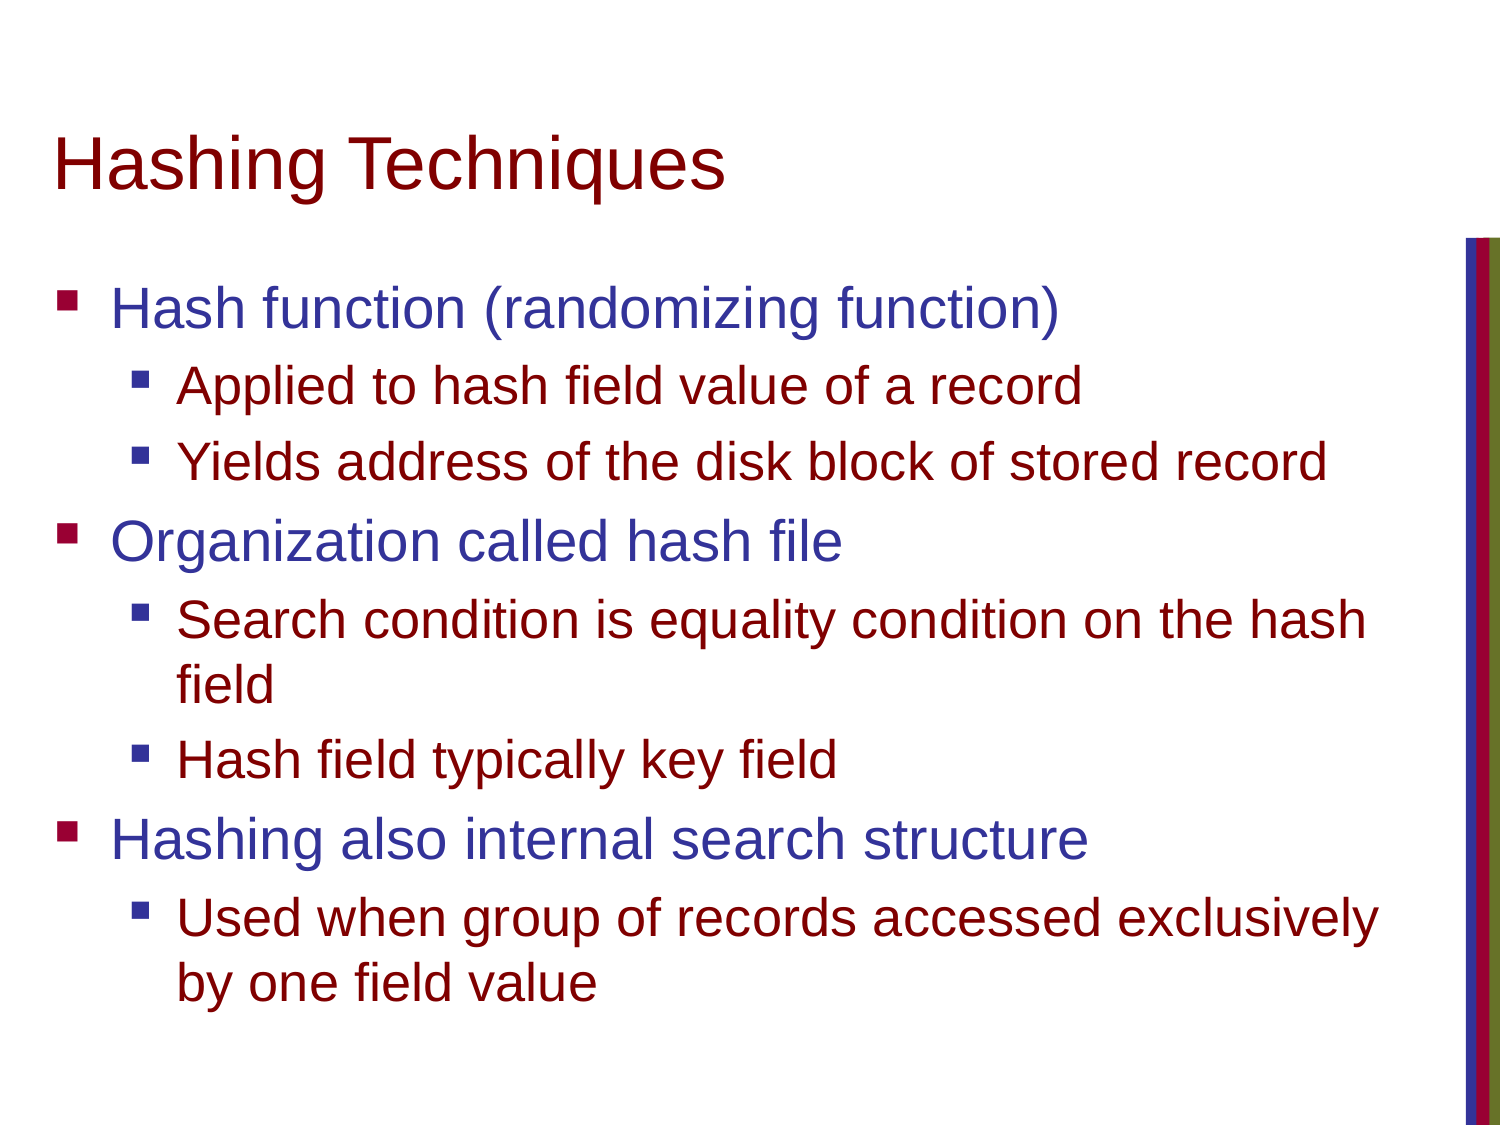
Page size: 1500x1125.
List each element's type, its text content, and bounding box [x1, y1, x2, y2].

title Hashing Techniques [37, 49, 1317, 213]
list Hash function (randomizing function) Applied to hash field value of a record Yields address of the disk block of stored record Organization called hash file Search condition is equality condition on the hash field Hash field typically key field Hashing also internal search structure Used when group of records accessed exclusively by one field value [39, 262, 1400, 1013]
